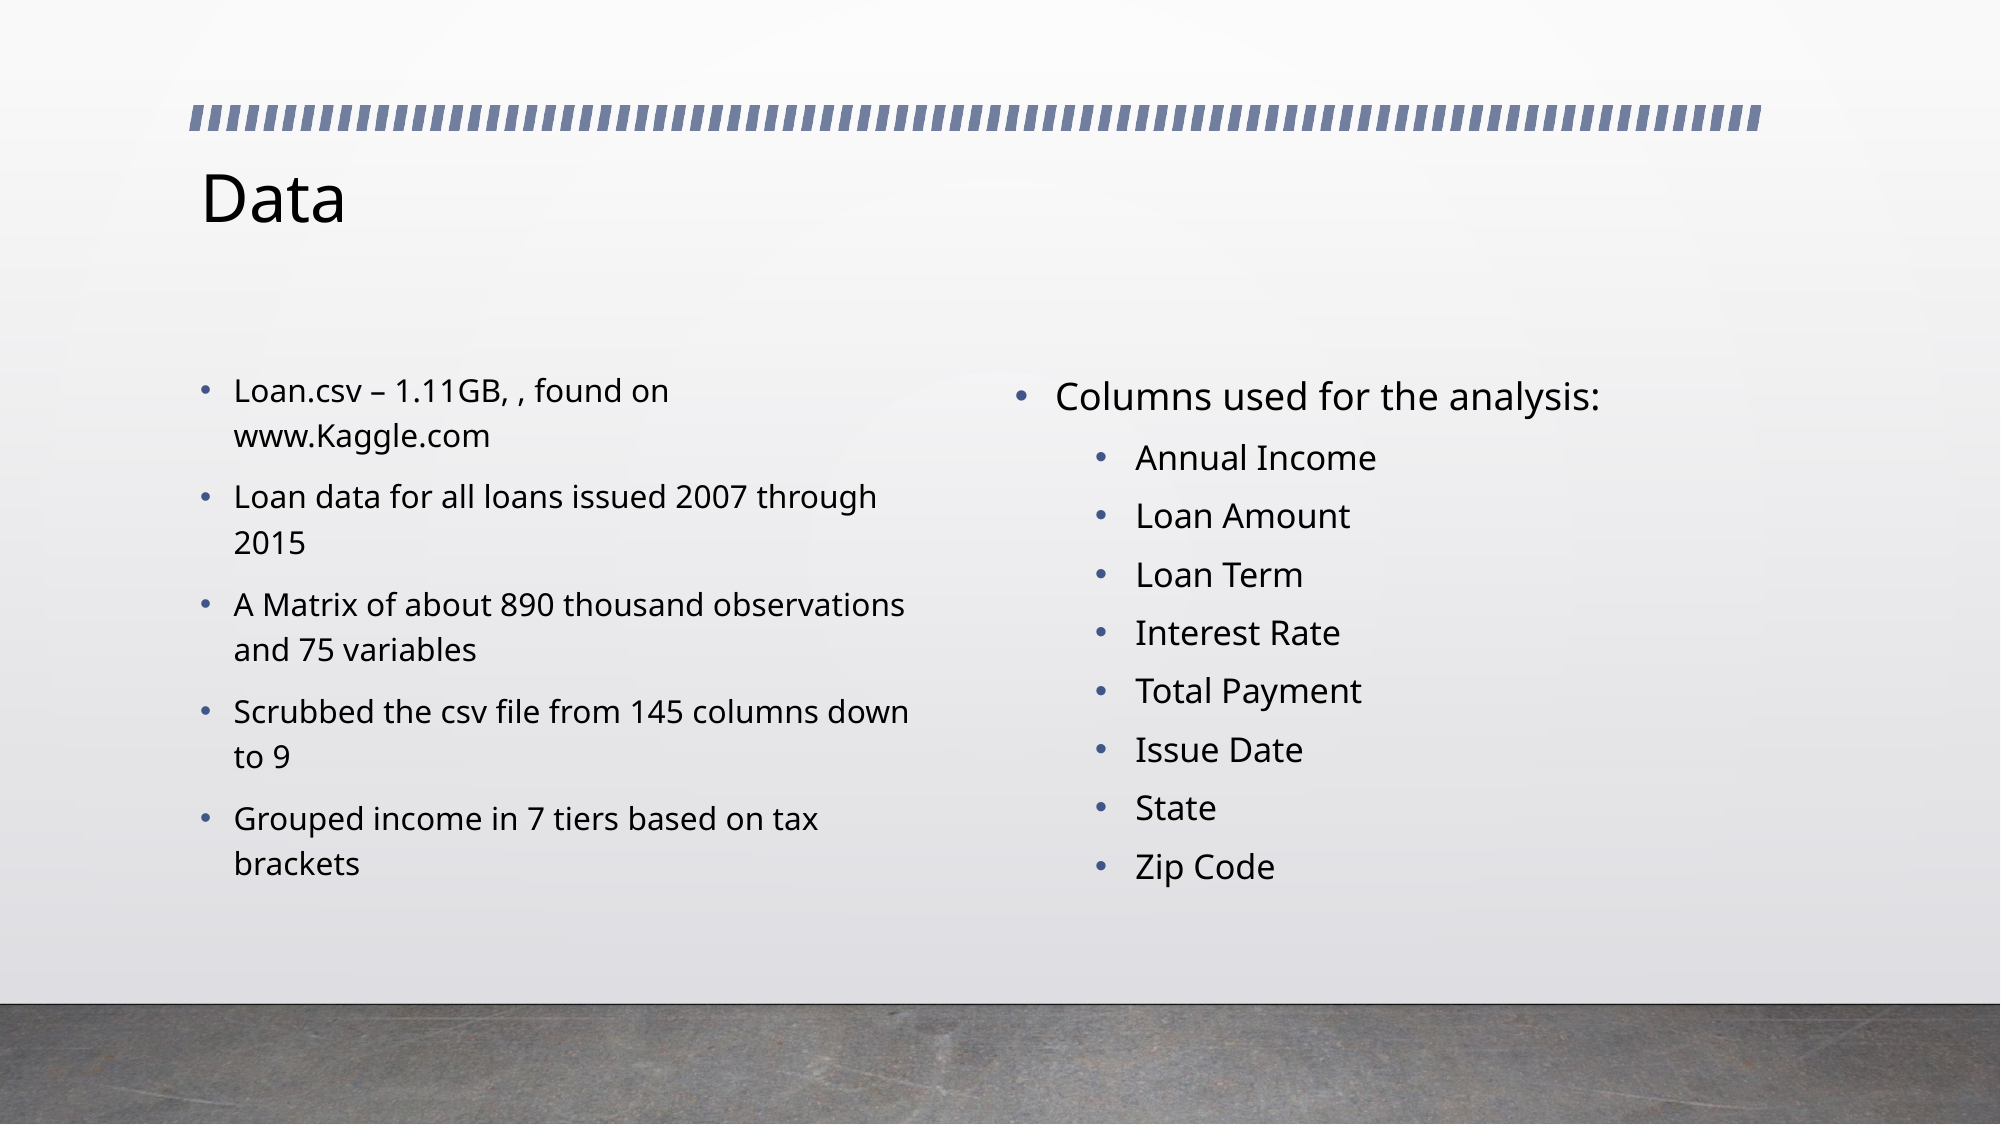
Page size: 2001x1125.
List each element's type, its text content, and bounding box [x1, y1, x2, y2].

list Loan.csv – 1.11GB, , found on www.Kaggle.com Loan data for all loans issued 2007 through 2015 A Matrix of about 890 thousand observations and 75 variables Scrubbed the csv file from 145 columns down to 9 Grouped income in 7 tiers based on tax brackets [185, 355, 948, 896]
picture [0, 1004, 2000, 1124]
title Data [185, 157, 1762, 331]
list Columns used for the analysis: Annual Income Loan Amount Loan Term Interest Rate Total Payment Issue Date State Zip Code [999, 356, 1762, 896]
